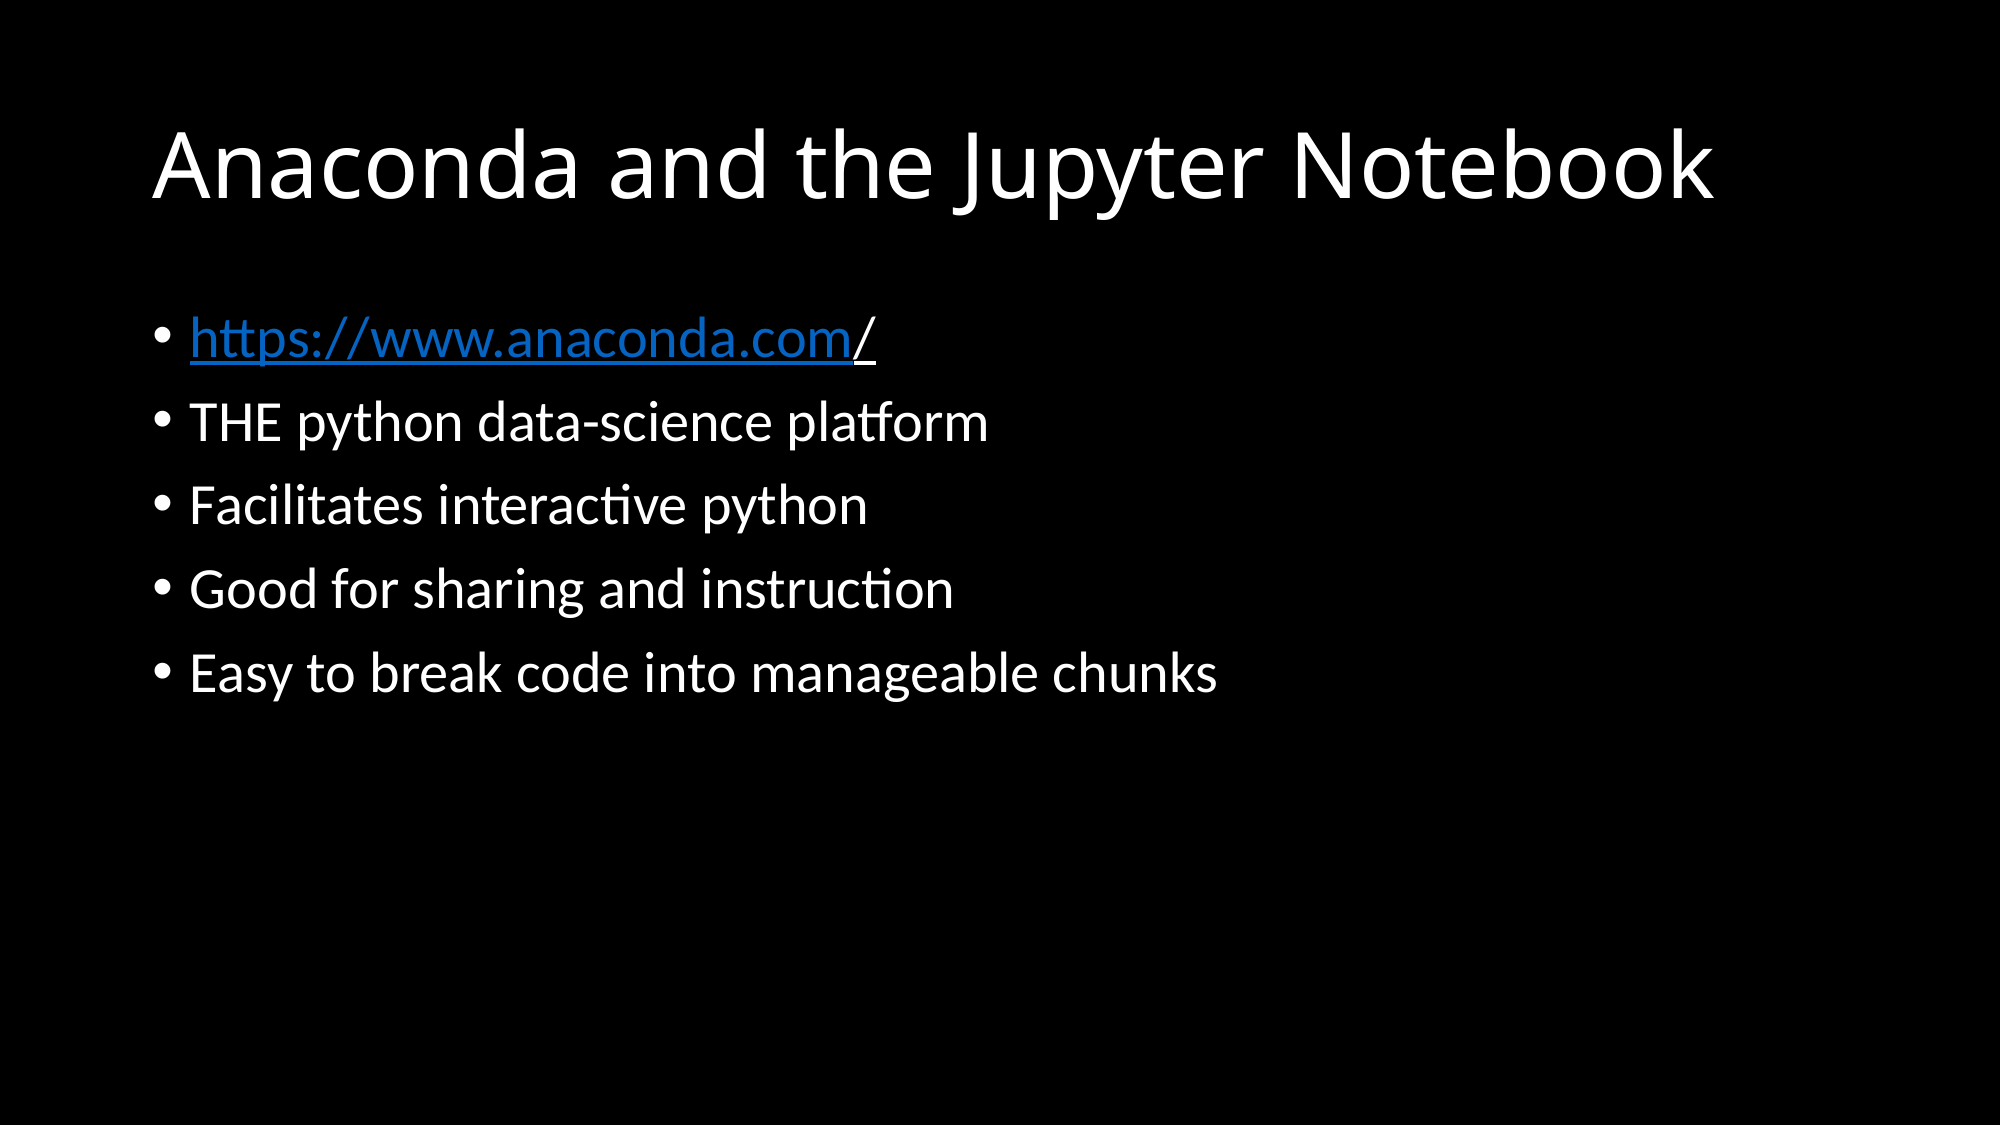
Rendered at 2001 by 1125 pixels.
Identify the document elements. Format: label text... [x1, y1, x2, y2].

title Anaconda and the Jupyter Notebook [137, 59, 1863, 278]
list https://www.anaconda.com/ THE python data-science platform Facilitates interactive python Good for sharing and instruction Easy to break code into manageable chunks [137, 299, 1863, 1014]
